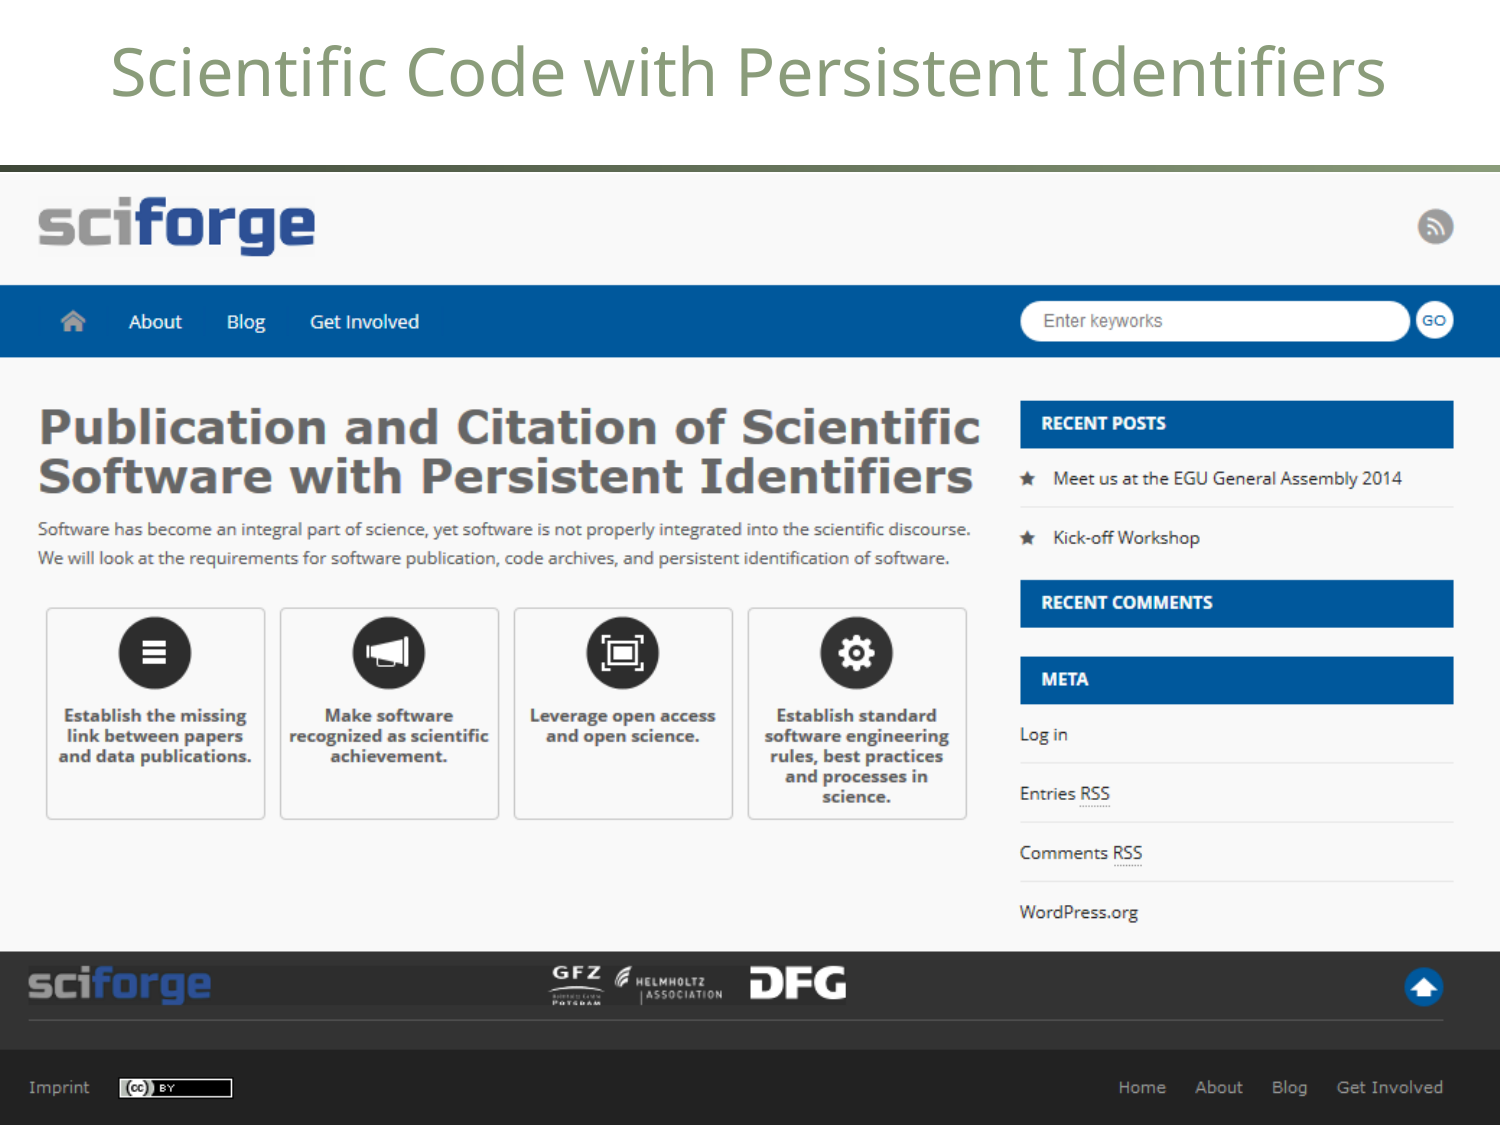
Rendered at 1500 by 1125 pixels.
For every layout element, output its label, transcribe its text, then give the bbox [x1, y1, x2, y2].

picture [0, 165, 1500, 172]
picture [0, 174, 1500, 1125]
title Scientific Code with Persistent Identifiers [0, 0, 1500, 141]
